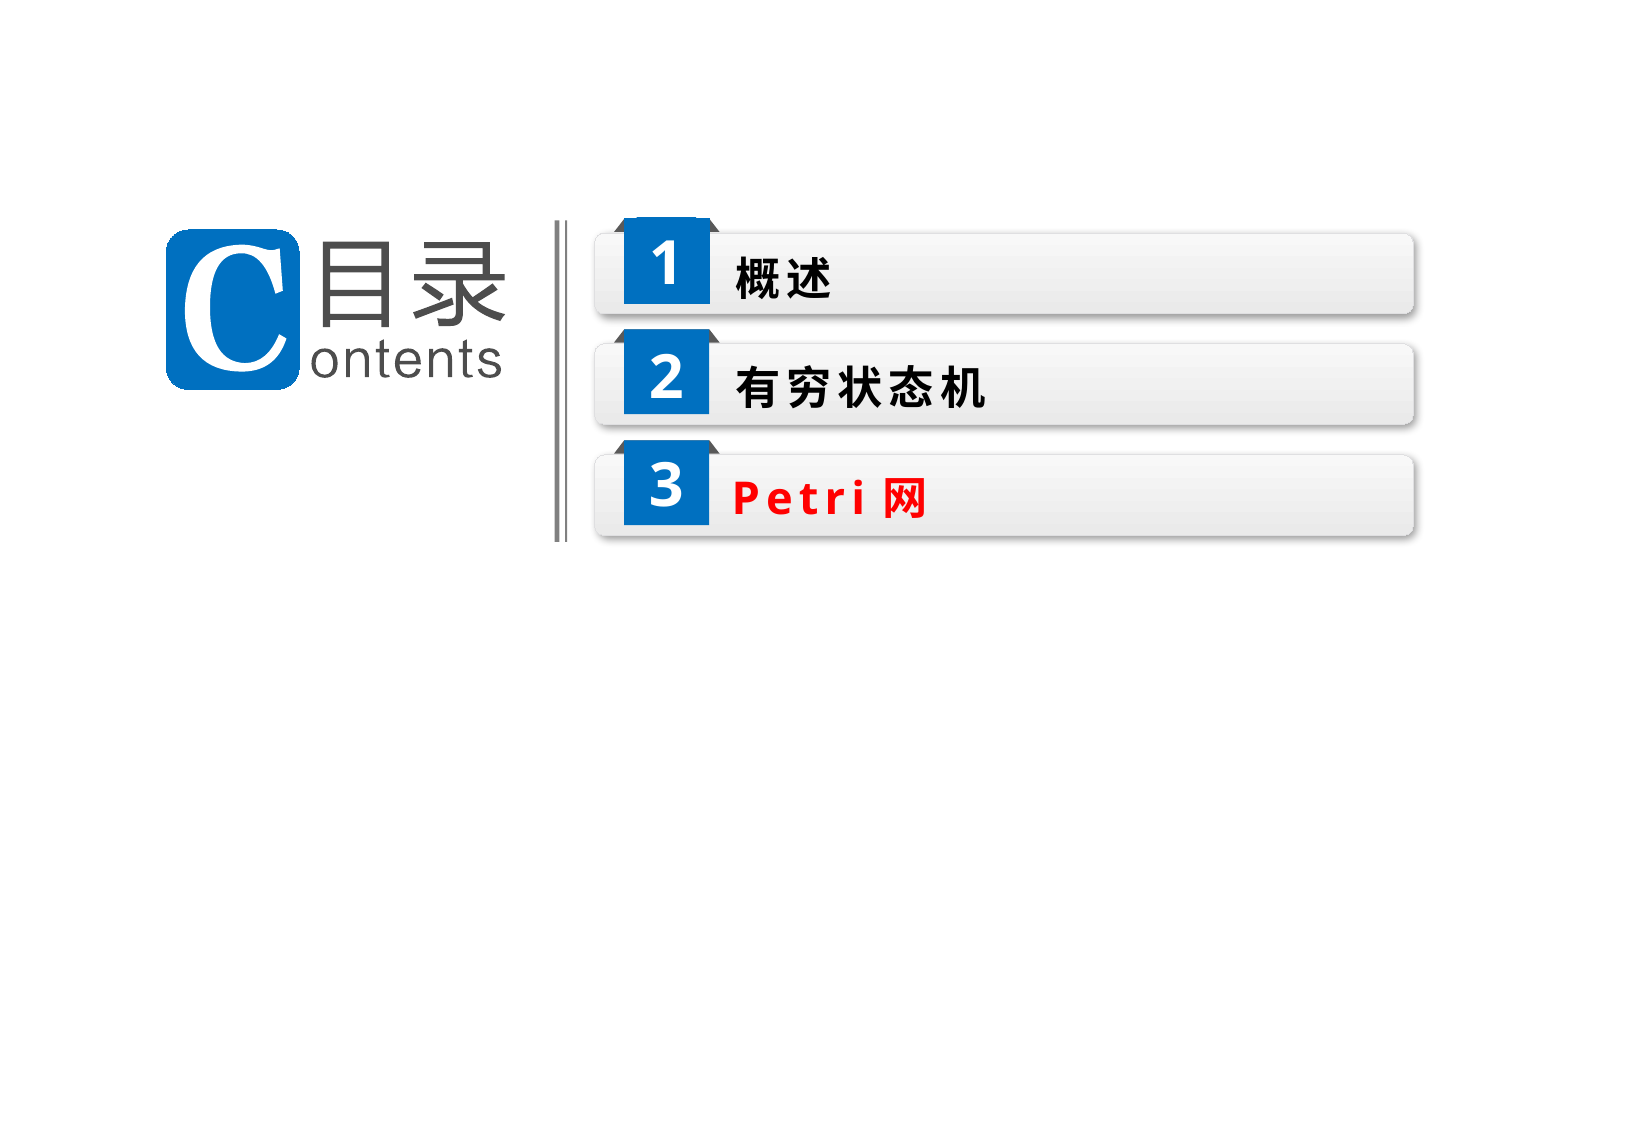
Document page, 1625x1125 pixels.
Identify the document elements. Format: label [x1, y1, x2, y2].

text_box [322, 241, 389, 328]
text_box [311, 348, 338, 378]
text_box [458, 339, 473, 378]
text_box [429, 348, 453, 378]
text_box [166, 229, 300, 390]
text_box [594, 329, 1414, 425]
text_box [477, 348, 502, 378]
text_box [346, 348, 369, 378]
text_box [394, 348, 421, 378]
text_box [554, 220, 560, 542]
text_box [594, 439, 1414, 536]
text_box [184, 244, 287, 372]
text_box [594, 216, 1414, 315]
text_box [414, 242, 506, 327]
text_box [413, 297, 454, 319]
text_box [375, 339, 390, 378]
